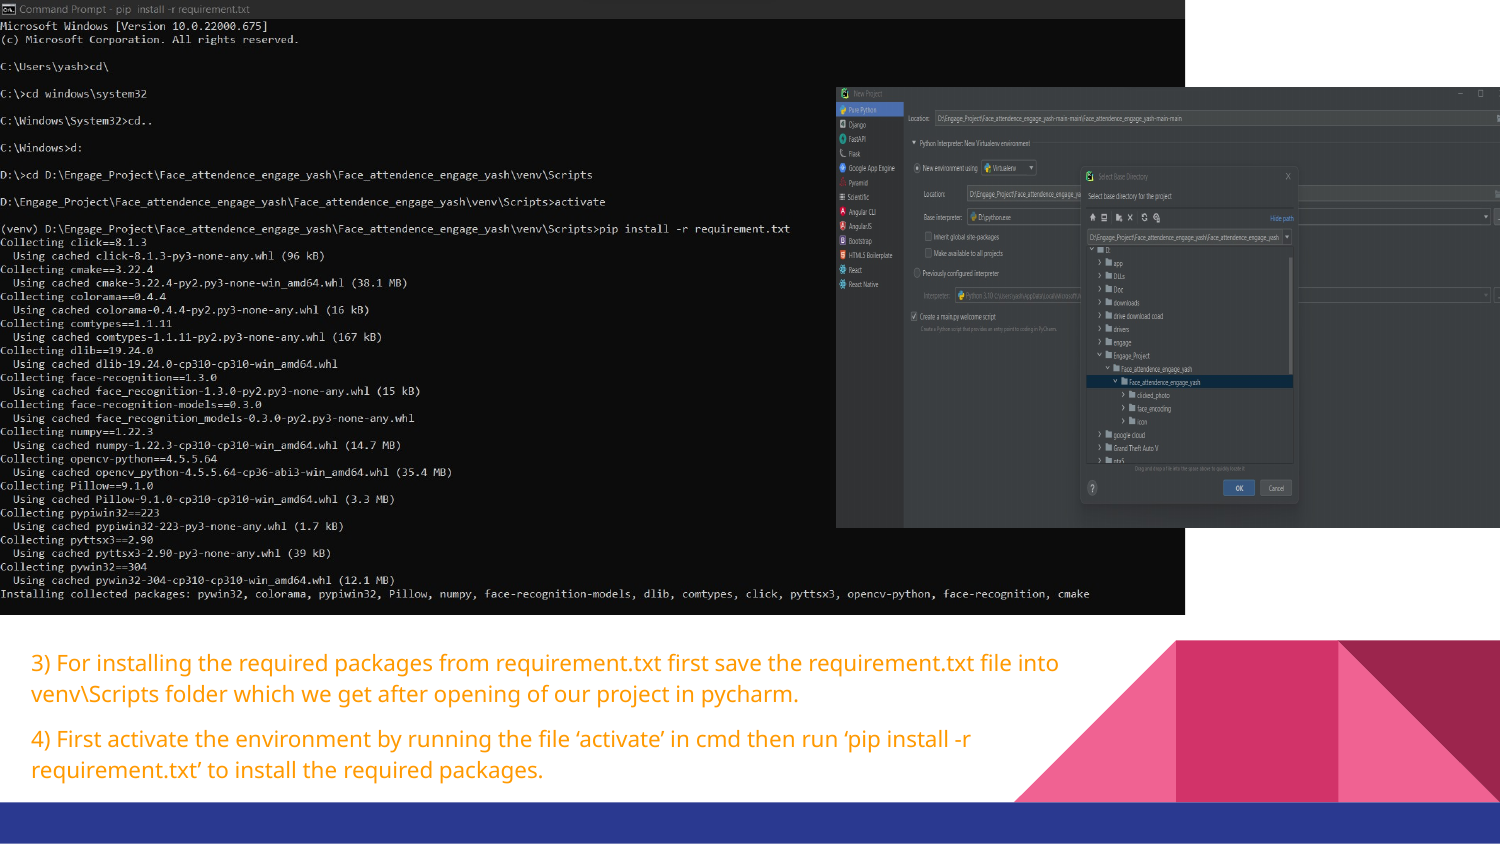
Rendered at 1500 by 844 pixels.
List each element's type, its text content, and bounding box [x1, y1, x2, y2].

picture [0, 0, 1500, 615]
list 3) For installing the required packages from requirement.txt first save the requirement.txt file into venv\Scripts folder which we get after opening of our project in pycharm. 4) First activate the environment by running the file ‘activate’ in cmd then run ‘pip install -r requirement.txt’ to install the required packages. [16, 629, 1115, 801]
